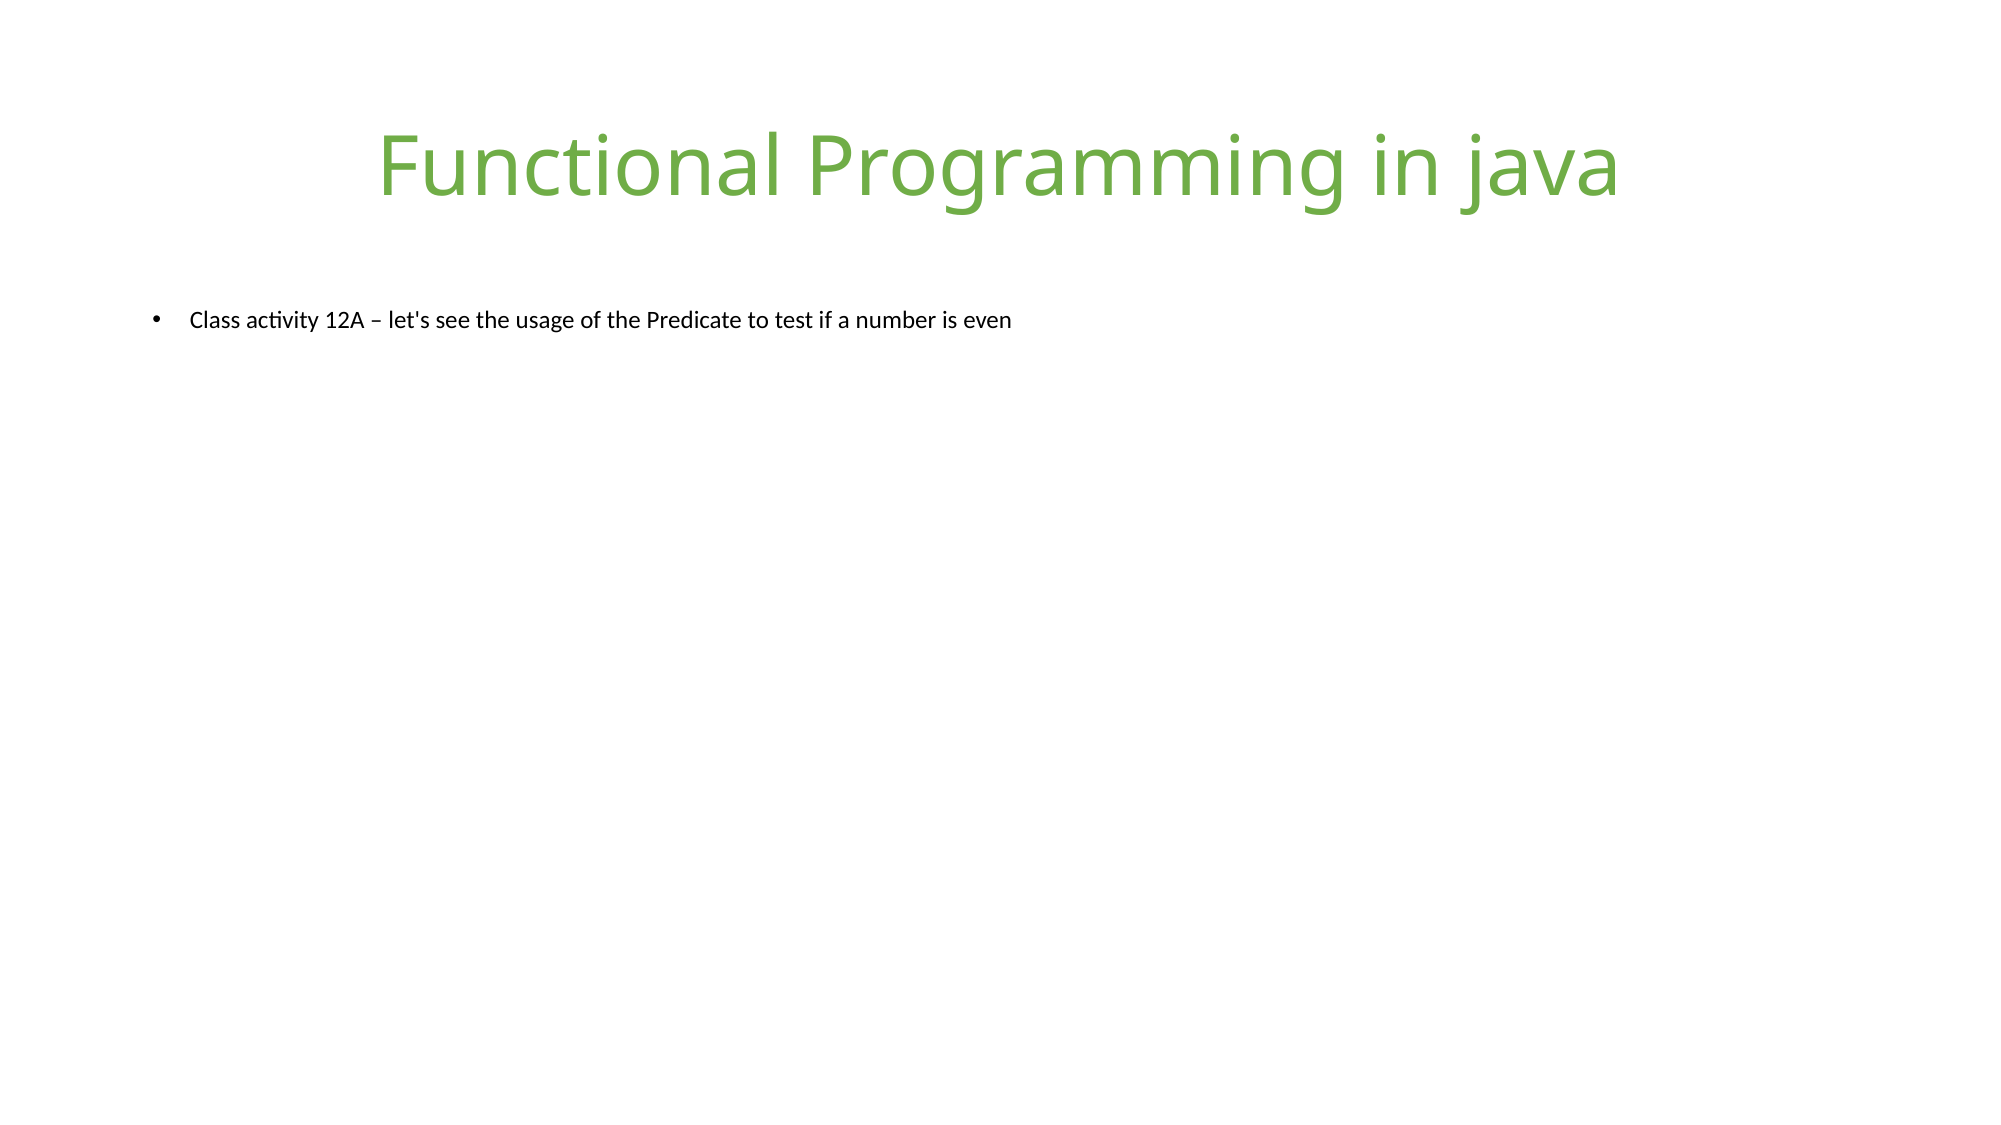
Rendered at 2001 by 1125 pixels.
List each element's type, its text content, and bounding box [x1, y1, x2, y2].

title Functional Programming in java [137, 59, 1863, 278]
list Class activity 12A – let's see the usage of the Predicate to test if a number is even [137, 299, 1863, 1014]
